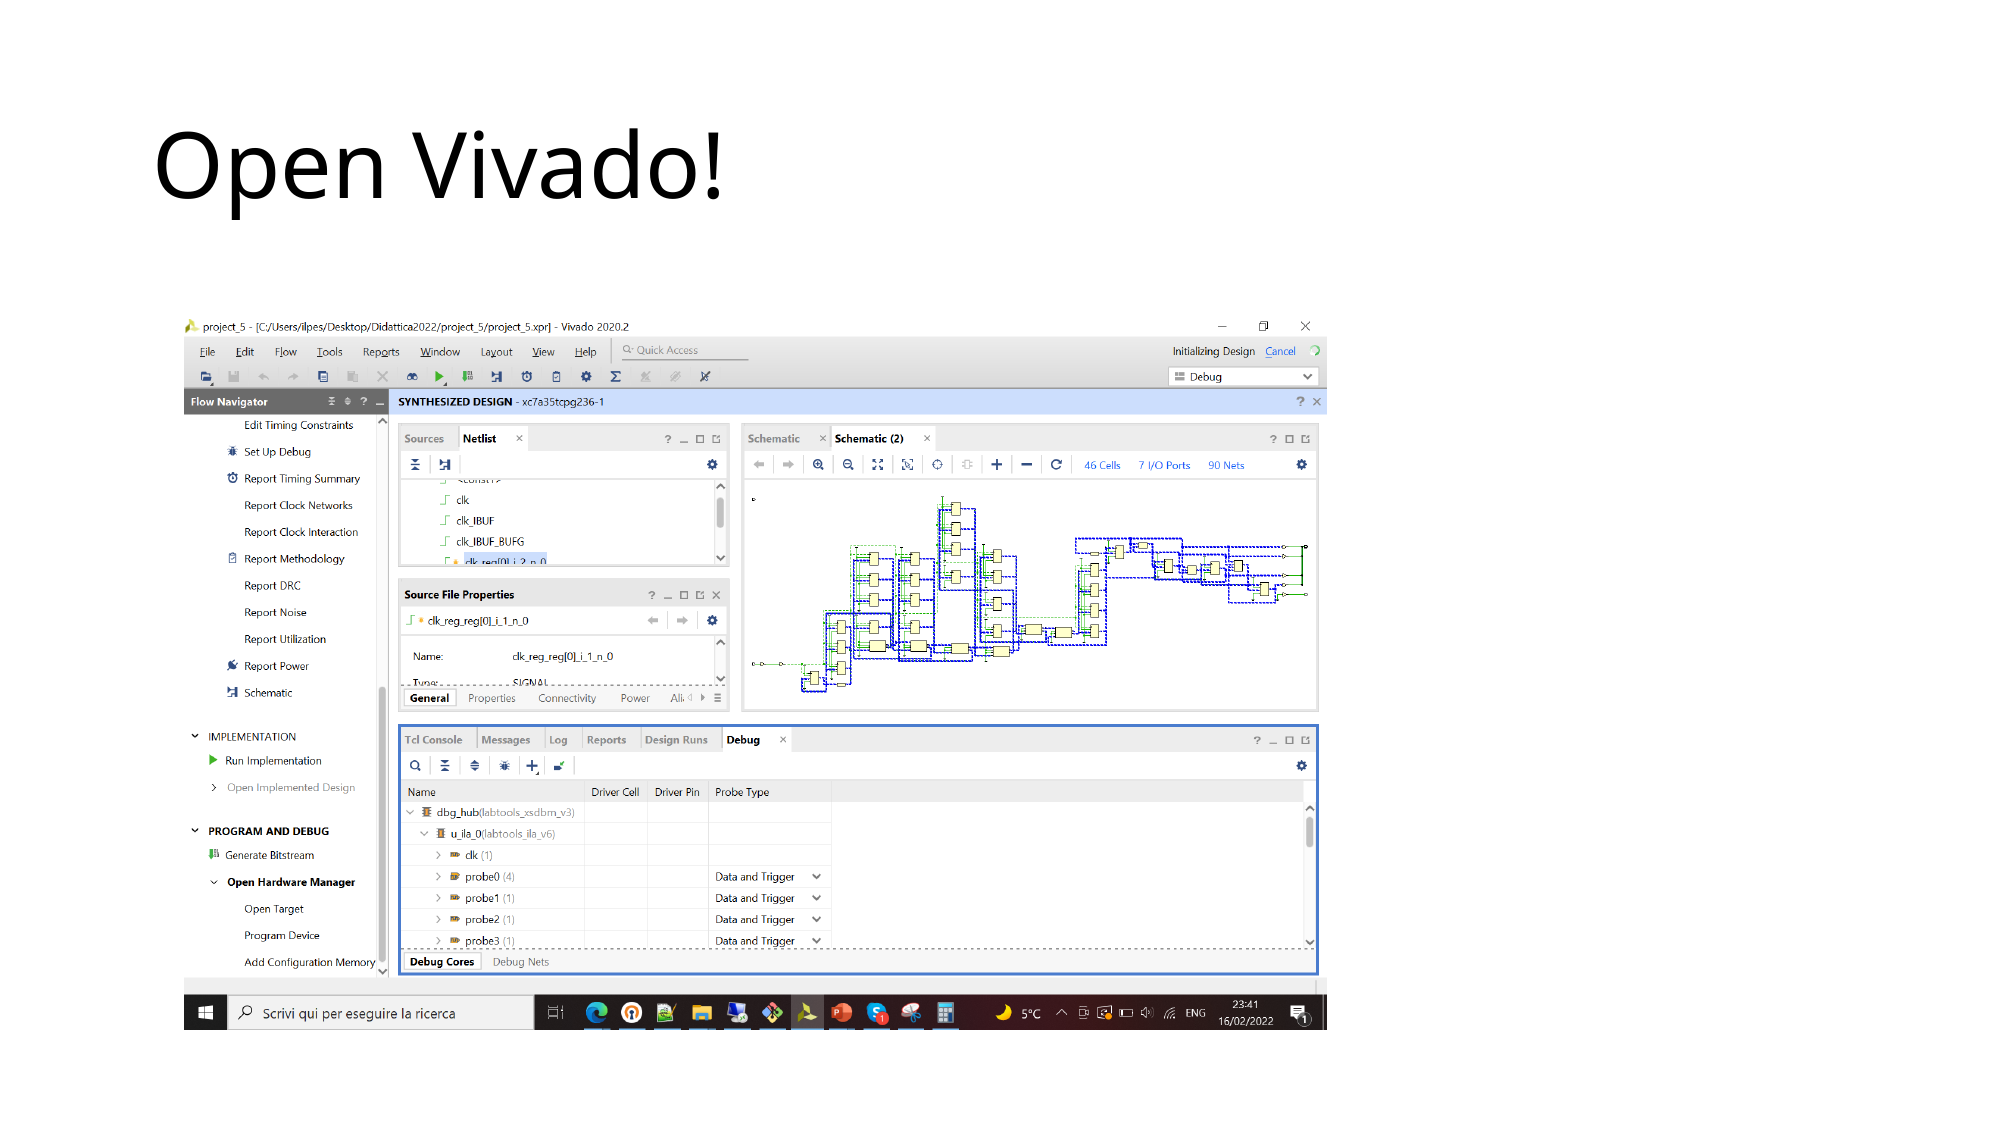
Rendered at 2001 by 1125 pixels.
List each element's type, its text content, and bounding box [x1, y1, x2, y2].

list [184, 316, 1327, 1030]
title Open Vivado! [137, 59, 1863, 278]
